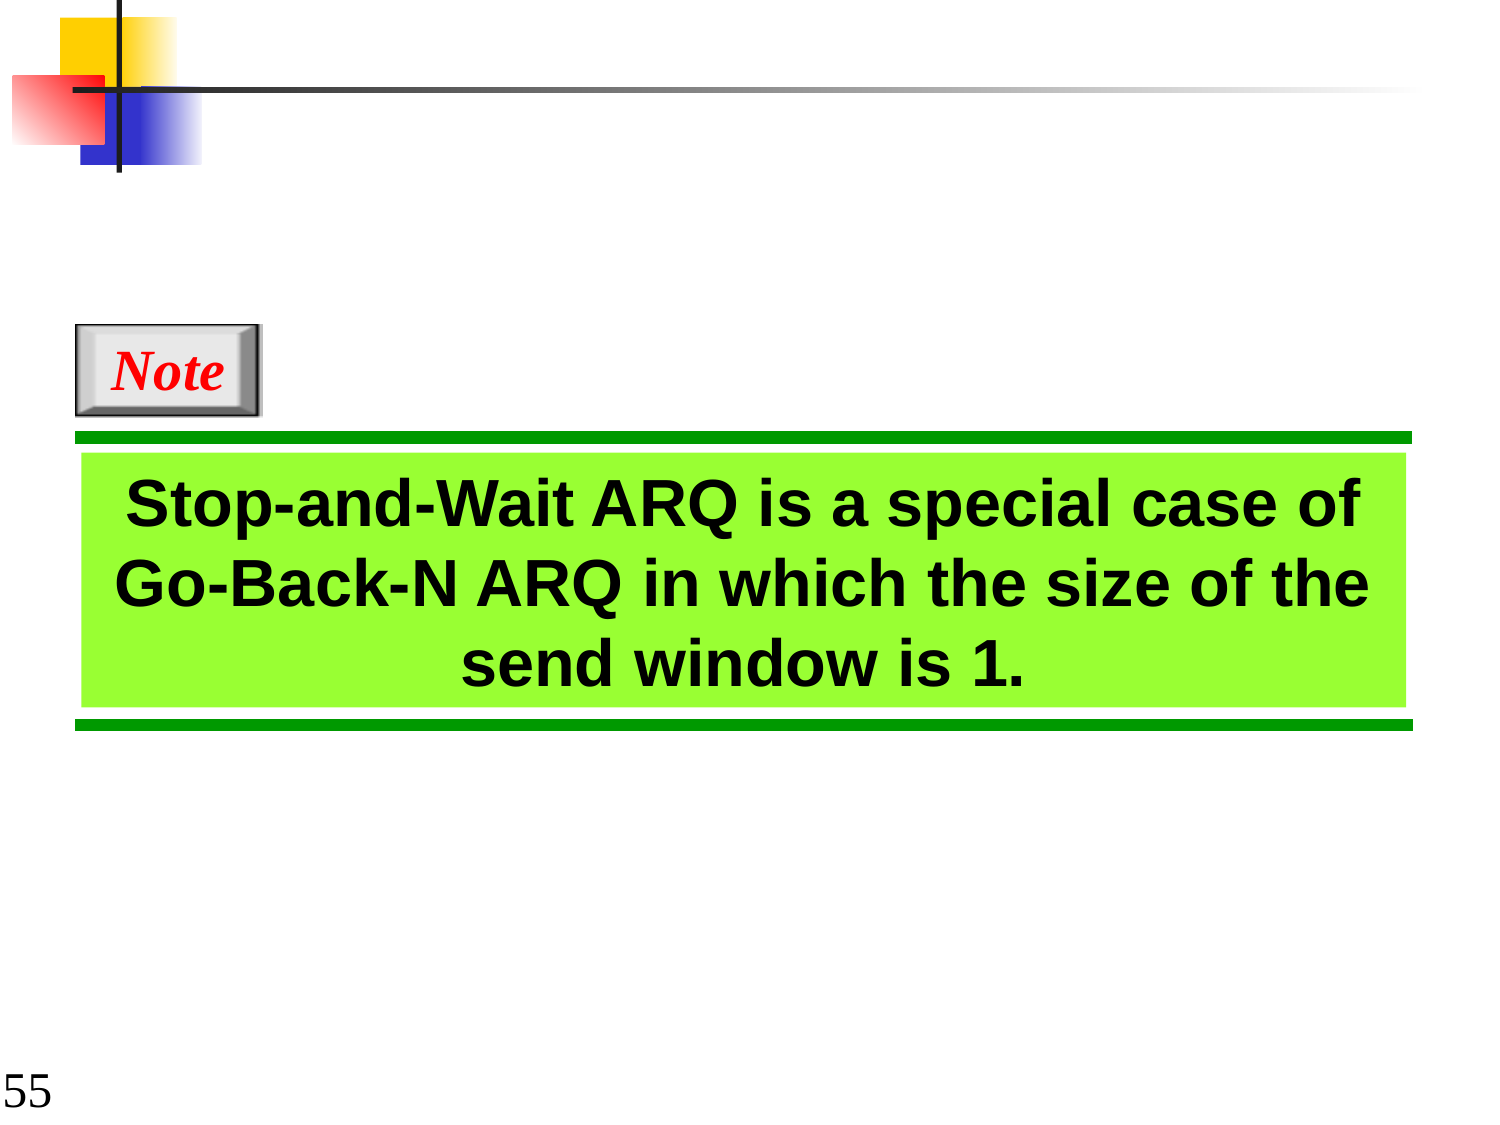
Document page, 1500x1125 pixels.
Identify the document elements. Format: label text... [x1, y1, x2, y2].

text_box [12, 75, 105, 145]
text_box [72, 87, 1423, 93]
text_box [74, 324, 263, 419]
slide_number ‹#› [0, 1050, 300, 1125]
text_box Stop-and-Wait ARQ is a special case of Go-Back-N ARQ in which the size of the send window is 1. [81, 452, 1407, 708]
text_box [122, 93, 141, 165]
text_box [80, 93, 116, 165]
text_box [60, 17, 116, 86]
text_box [122, 17, 177, 86]
text_box [116, 0, 122, 87]
text_box [141, 93, 202, 165]
text_box [116, 93, 122, 173]
